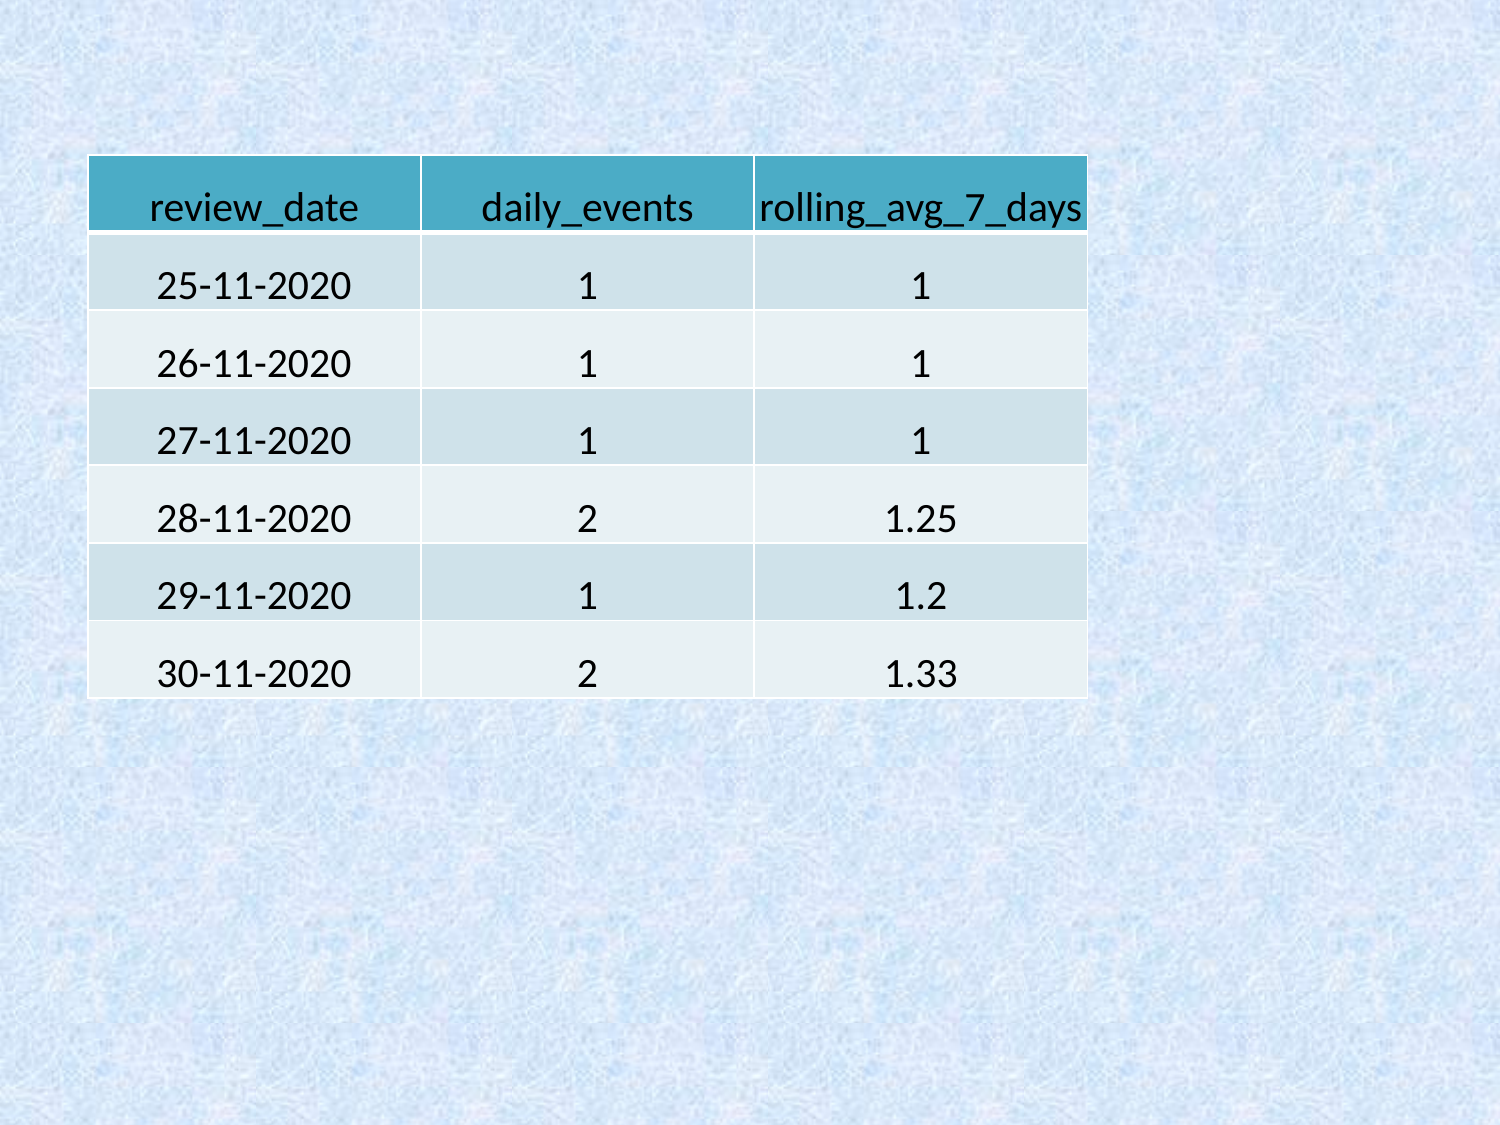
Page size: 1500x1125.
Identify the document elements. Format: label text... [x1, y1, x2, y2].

table_cell 1.25 [755, 466, 1087, 542]
table_cell 1 [422, 389, 753, 464]
table_cell 25-11-2020 [89, 235, 420, 309]
table_cell 1 [422, 311, 753, 387]
table_cell 2 [422, 466, 753, 542]
table_cell 1 [422, 544, 753, 620]
table_cell 26-11-2020 [89, 311, 420, 387]
table_header review_date [89, 156, 420, 230]
table_cell 2 [422, 621, 753, 697]
table_cell 30-11-2020 [89, 621, 420, 697]
table_cell 28-11-2020 [89, 466, 420, 542]
table_header daily_events [422, 156, 753, 230]
table_cell 1 [422, 235, 753, 309]
table_cell 29-11-2020 [89, 544, 420, 620]
table_cell 1 [755, 389, 1087, 464]
table_cell 1.33 [755, 621, 1087, 697]
table_cell 27-11-2020 [89, 389, 420, 464]
table_cell 1 [755, 311, 1087, 387]
picture [0, 0, 1500, 1125]
table_header rolling_avg_7_days [755, 156, 1087, 230]
table_cell 1 [755, 235, 1087, 309]
table_cell 1.2 [755, 544, 1087, 620]
